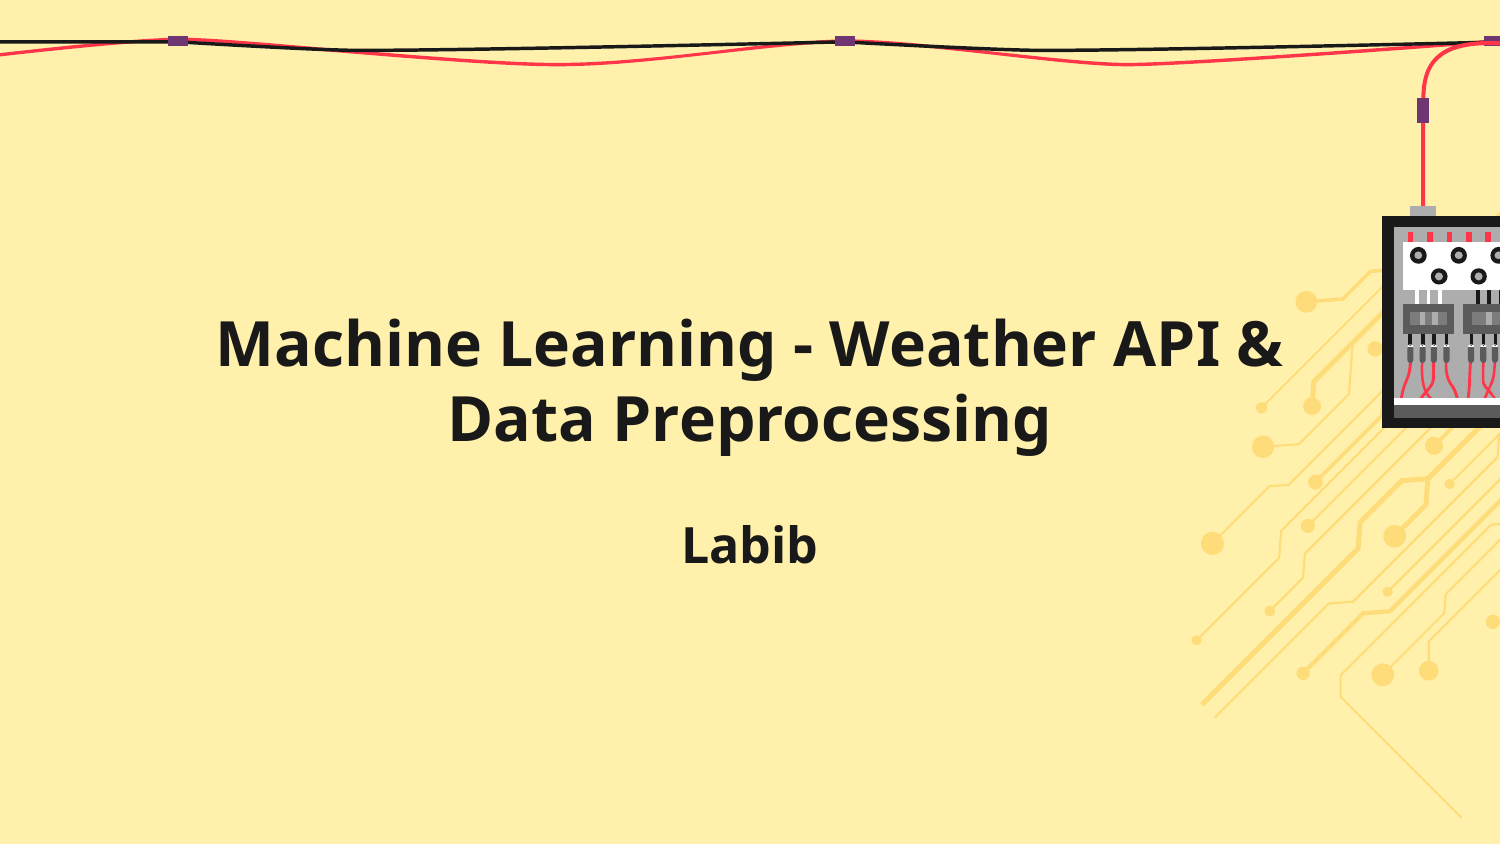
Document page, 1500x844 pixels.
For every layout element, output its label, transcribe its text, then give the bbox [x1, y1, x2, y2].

title Machine Learning - Weather API & Data Preprocessing Labib [124, 301, 1376, 577]
